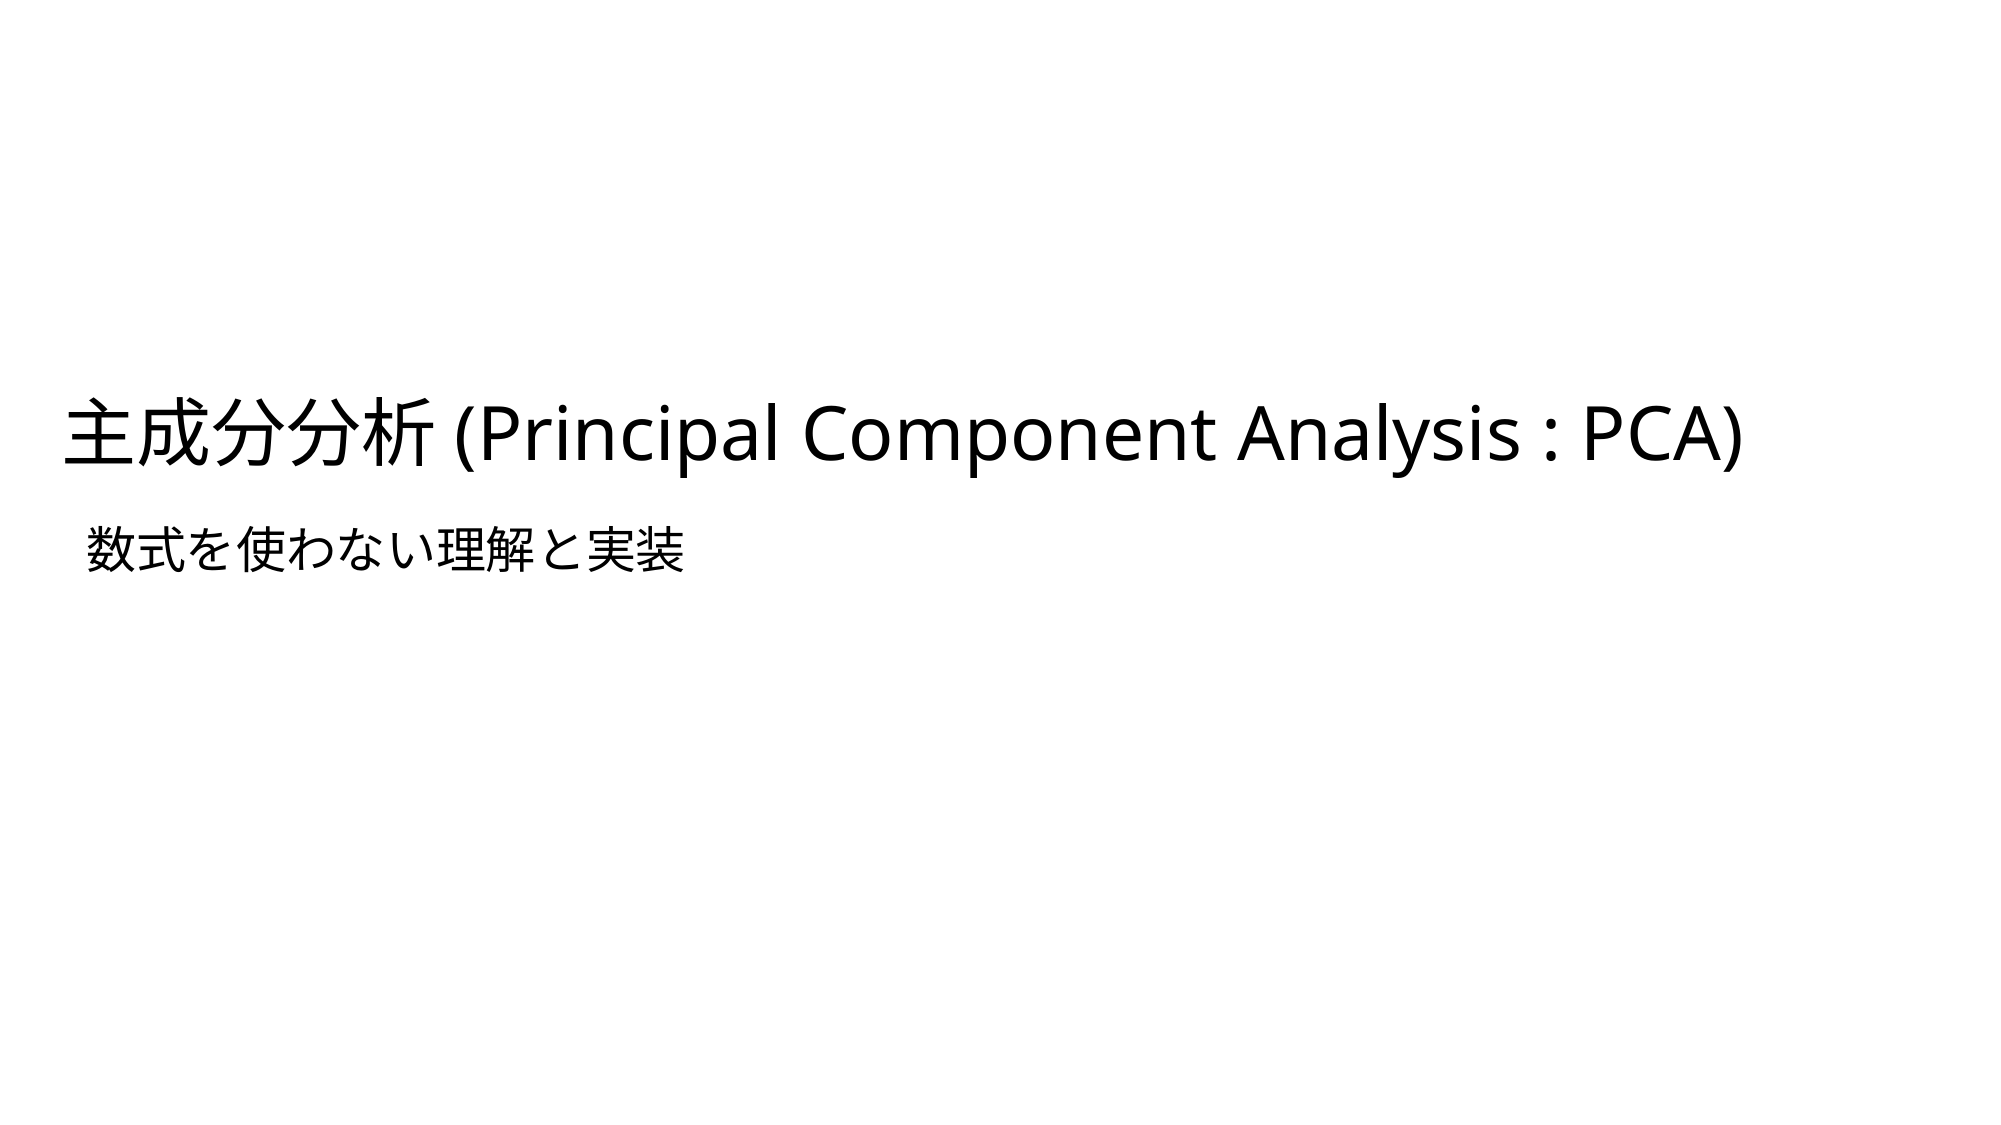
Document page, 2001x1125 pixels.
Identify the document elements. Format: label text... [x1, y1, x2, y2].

text_box 数式を使わない理解と実装 [71, 511, 702, 587]
text_box 主成分分析(Principal Component Analysis : PCA) [47, 378, 1883, 483]
